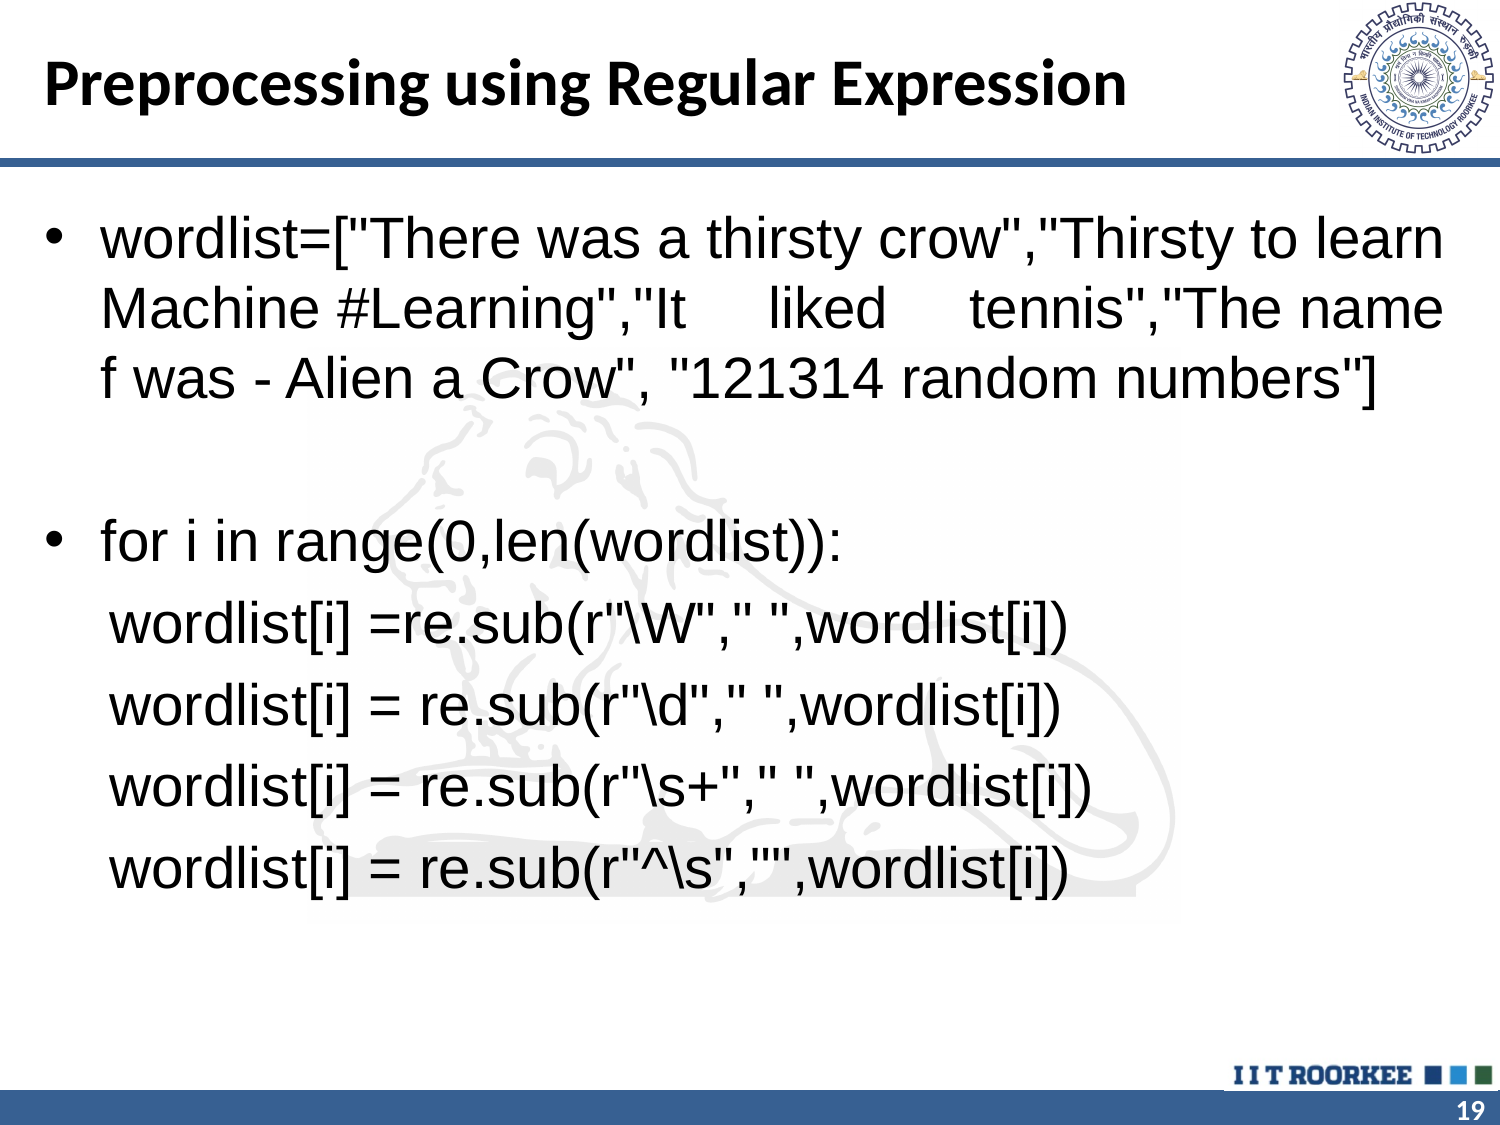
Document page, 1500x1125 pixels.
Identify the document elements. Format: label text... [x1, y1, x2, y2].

picture [1339, 0, 1500, 158]
picture [1224, 1057, 1498, 1091]
list wordlist=["There was a thirsty crow","Thirsty to learn Machine #Learning","It liked tennis","The name f was - Alien a Crow", "121314 random numbers"] for i in range(0,len(wordlist)): wordlist[i] =re.sub(r"\W"," ",wordlist[i]) wordlist[i] = re.sub(r"\d"," ",wordlist[i]) wordlist[i] = re.sub(r"\s+"," ",wordlist[i]) wordlist[i] = re.sub(r"^\s","",wordlist[i]) [29, 192, 1468, 1050]
title Preprocessing using Regular Expression [29, 33, 1185, 125]
